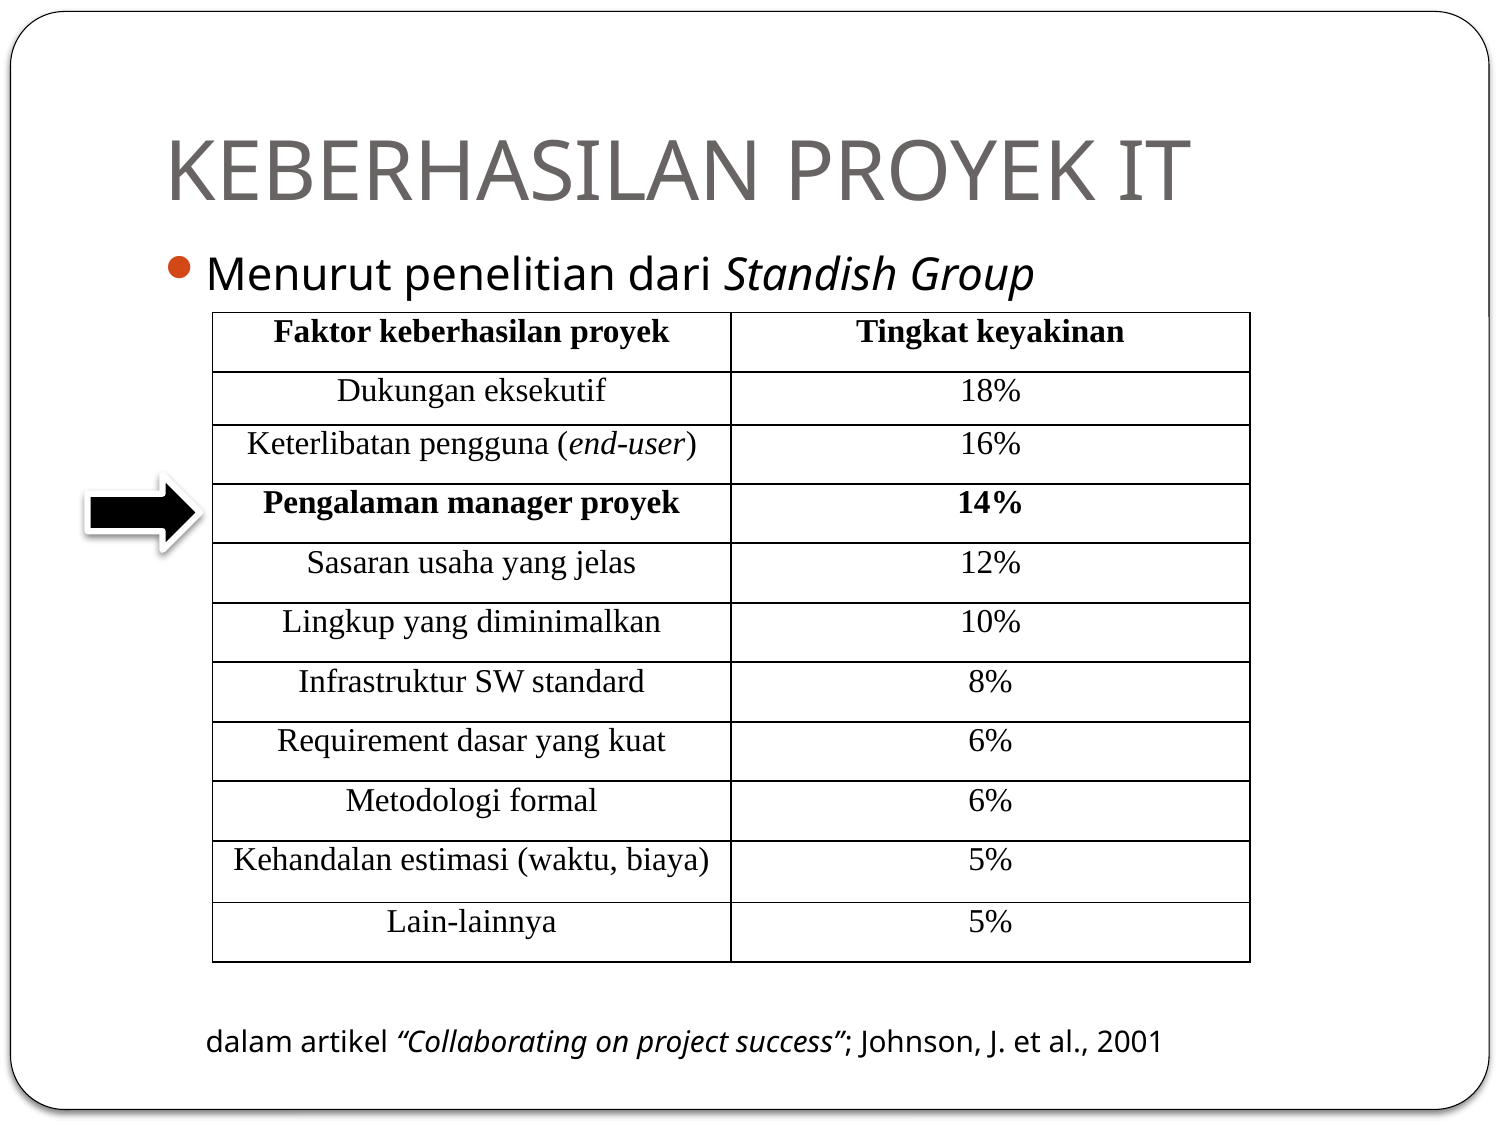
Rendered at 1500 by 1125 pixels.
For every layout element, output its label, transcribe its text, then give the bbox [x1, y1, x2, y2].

table_cell Lingkup yang diminimalkan [213, 604, 730, 661]
table_cell 12% [732, 544, 1249, 602]
title KEBERHASILAN PROYEK IT [150, 45, 1425, 233]
table_cell Lain-lainnya [213, 903, 730, 961]
table_cell 5% [732, 903, 1249, 961]
table_cell 6% [732, 782, 1249, 840]
list Menurut penelitian dari Standish Group dalam artikel “Collaborating on project success”; Johnson, J. et al., 2001 [150, 237, 1425, 1075]
table_cell Requirement dasar yang kuat [213, 723, 730, 780]
table_header Tingkat keyakinan [732, 313, 1249, 371]
table_header Faktor keberhasilan proyek [213, 313, 730, 371]
table_cell 6% [732, 723, 1249, 780]
table_cell Sasaran usaha yang jelas [213, 544, 730, 602]
table_cell Metodologi formal [213, 782, 730, 840]
table_cell 10% [732, 604, 1249, 661]
text_box [84, 472, 204, 553]
table_cell 8% [732, 663, 1249, 721]
table_cell 16% [732, 426, 1249, 483]
table_cell 5% [732, 842, 1249, 902]
table_cell Dukungan eksekutif [213, 373, 730, 424]
table_cell Keterlibatan pengguna (end-user) [213, 426, 730, 483]
table_cell Kehandalan estimasi (waktu, biaya) [213, 842, 730, 902]
table_cell Pengalaman manager proyek [213, 485, 730, 542]
table_cell 18% [732, 373, 1249, 424]
table_cell 14% [732, 485, 1249, 542]
table_cell Infrastruktur SW standard [213, 663, 730, 721]
